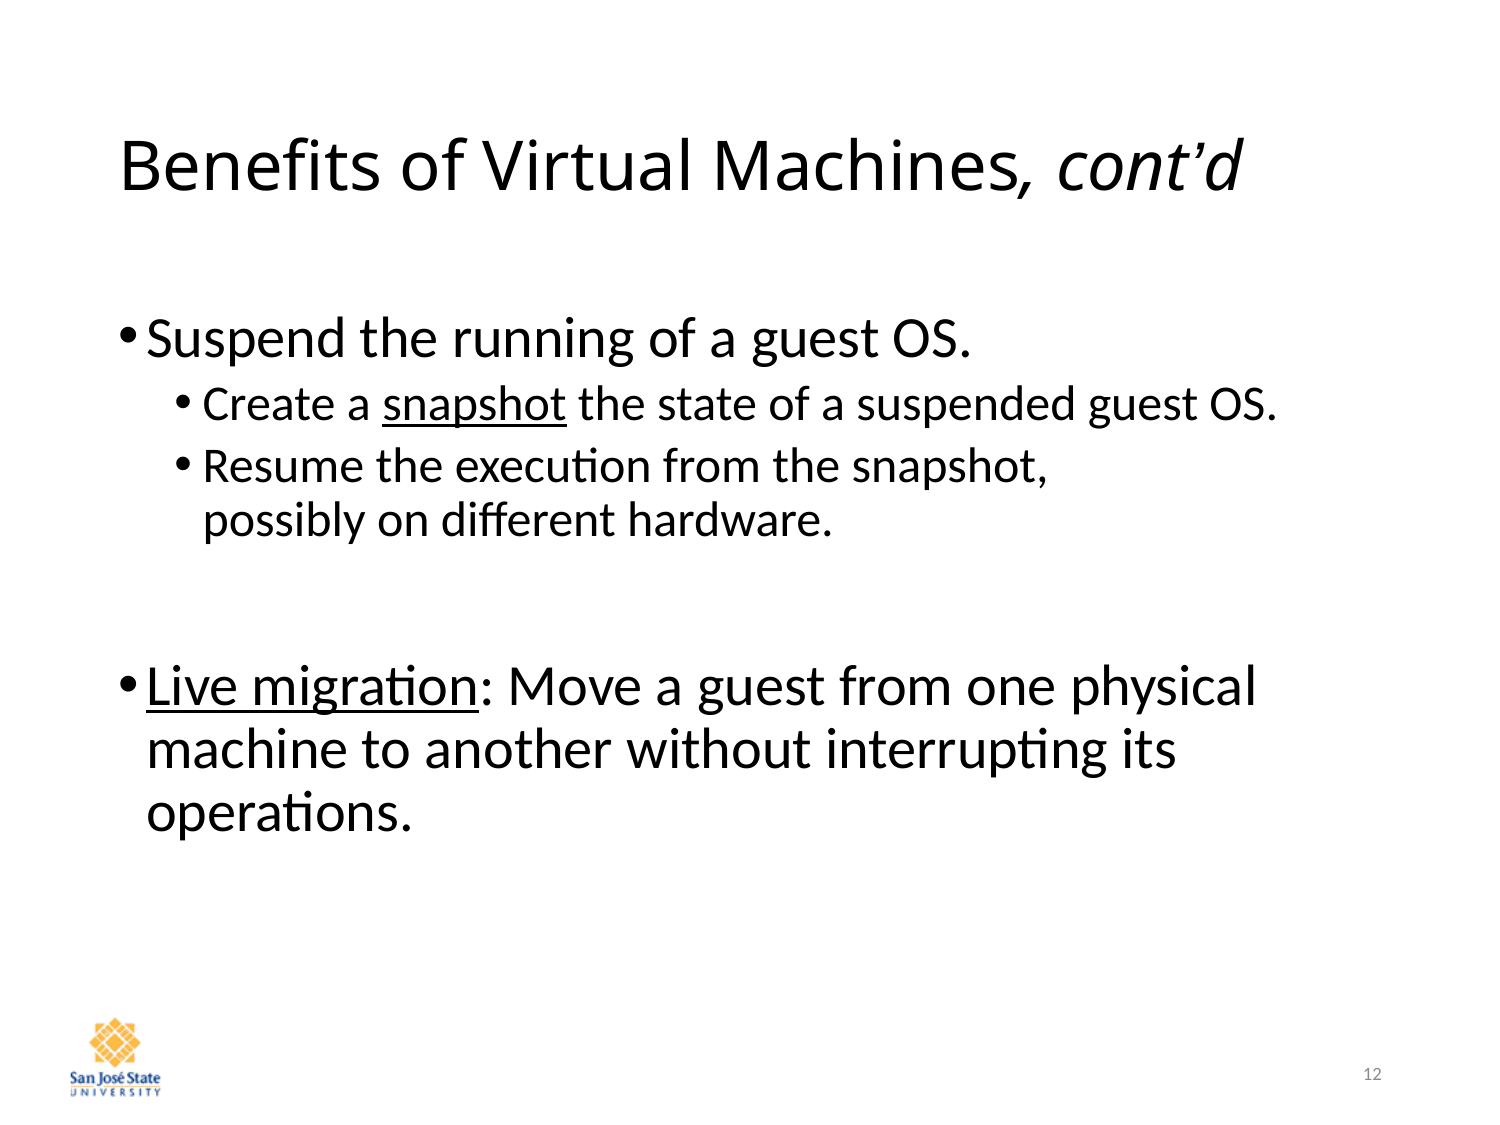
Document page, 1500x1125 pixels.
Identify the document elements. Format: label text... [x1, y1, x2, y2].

slide_number 12 [1059, 1042, 1397, 1103]
list Suspend the running of a guest OS. Create a snapshot the state of a suspended guest OS. Resume the execution from the snapshot, possibly on different hardware. Live migration: Move a guest from one physical machine to another without interrupting its operations. [103, 299, 1397, 1014]
title Benefits of Virtual Machines, cont’d [103, 59, 1397, 278]
picture [60, 1012, 166, 1112]
